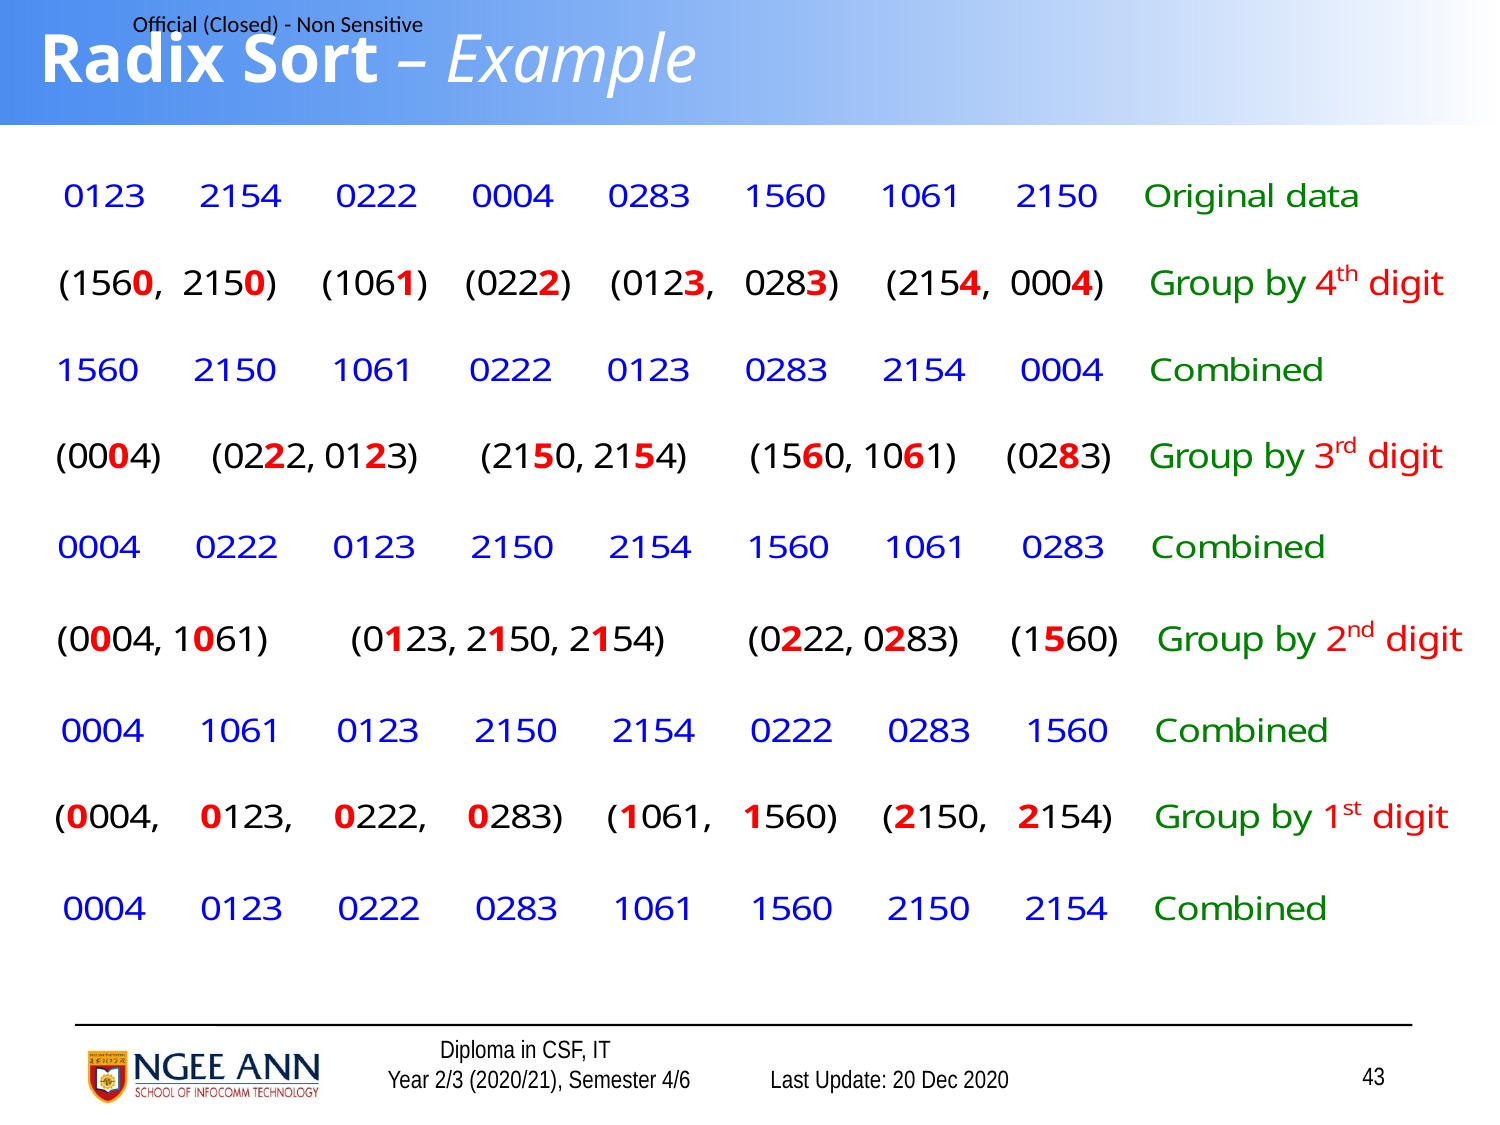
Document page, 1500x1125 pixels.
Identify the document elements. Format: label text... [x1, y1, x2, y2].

title Radix Sort – Example [23, 0, 1500, 115]
picture [0, 164, 1500, 1005]
picture [62, 1028, 344, 1125]
